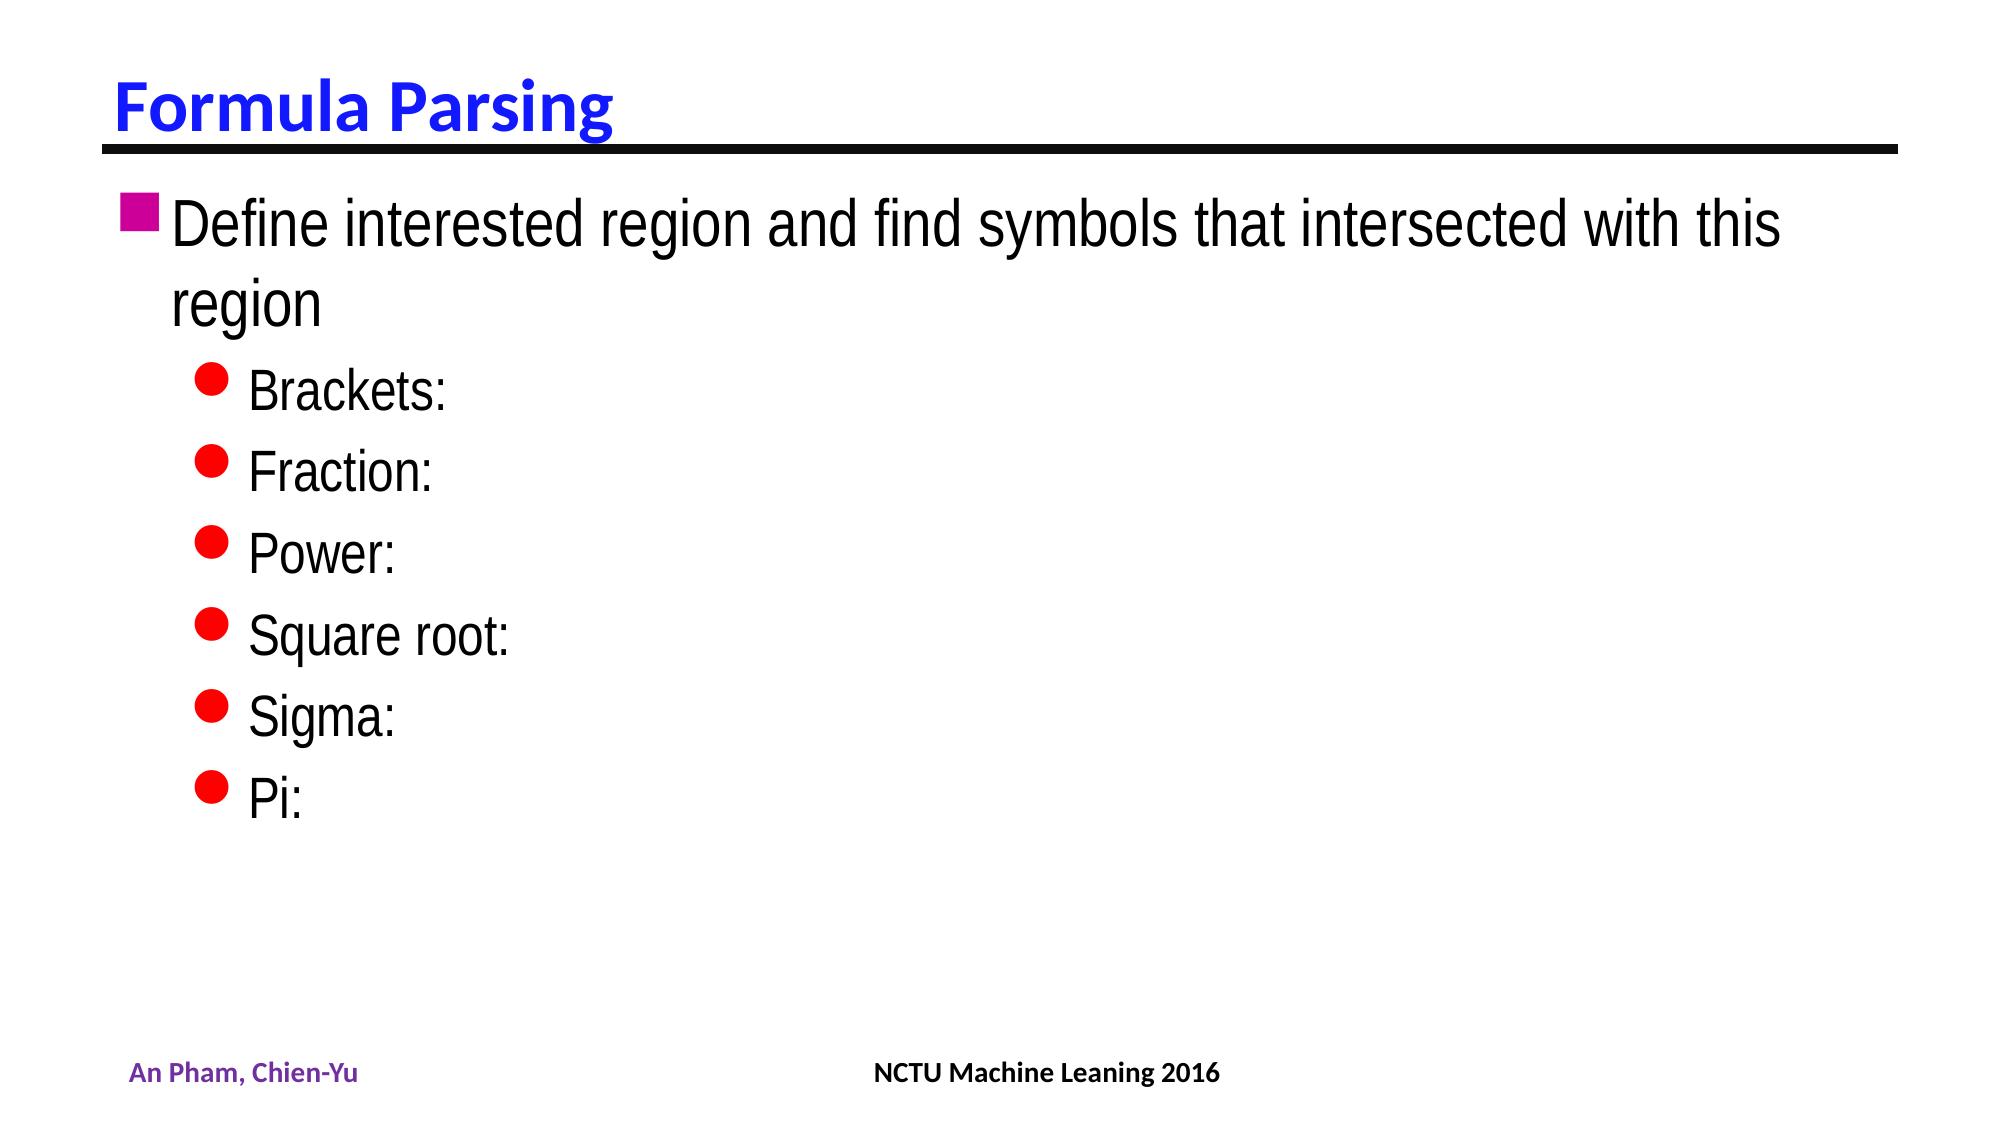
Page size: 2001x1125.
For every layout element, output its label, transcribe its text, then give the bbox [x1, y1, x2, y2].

title Formula Parsing [99, 31, 1900, 173]
